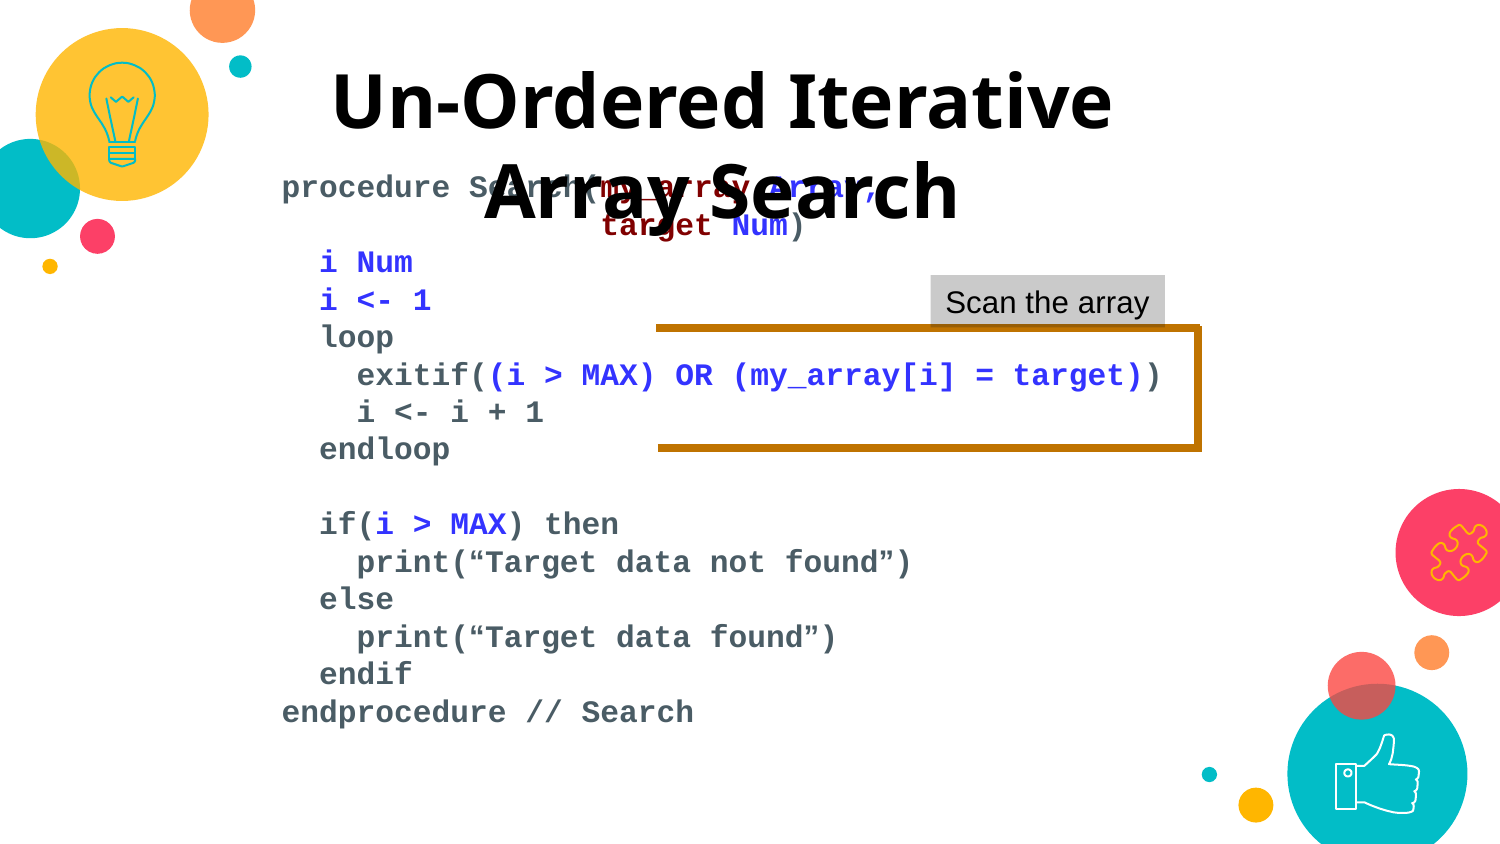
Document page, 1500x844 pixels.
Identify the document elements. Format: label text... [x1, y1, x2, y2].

text_box procedure Search(my_array Array, target Num) i Num i <- 1 loop exitif((i > MAX) OR (my_array[i] = target)) i <- i + 1 endloop if(i > MAX) then print(“Target data not found”) else print(“Target data found”) endif endprocedure // Search [267, 241, 1179, 781]
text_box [656, 326, 1202, 449]
text_box Scan the array [930, 275, 1165, 324]
text_box Un-Ordered Iterative Array Search [233, 46, 1213, 241]
